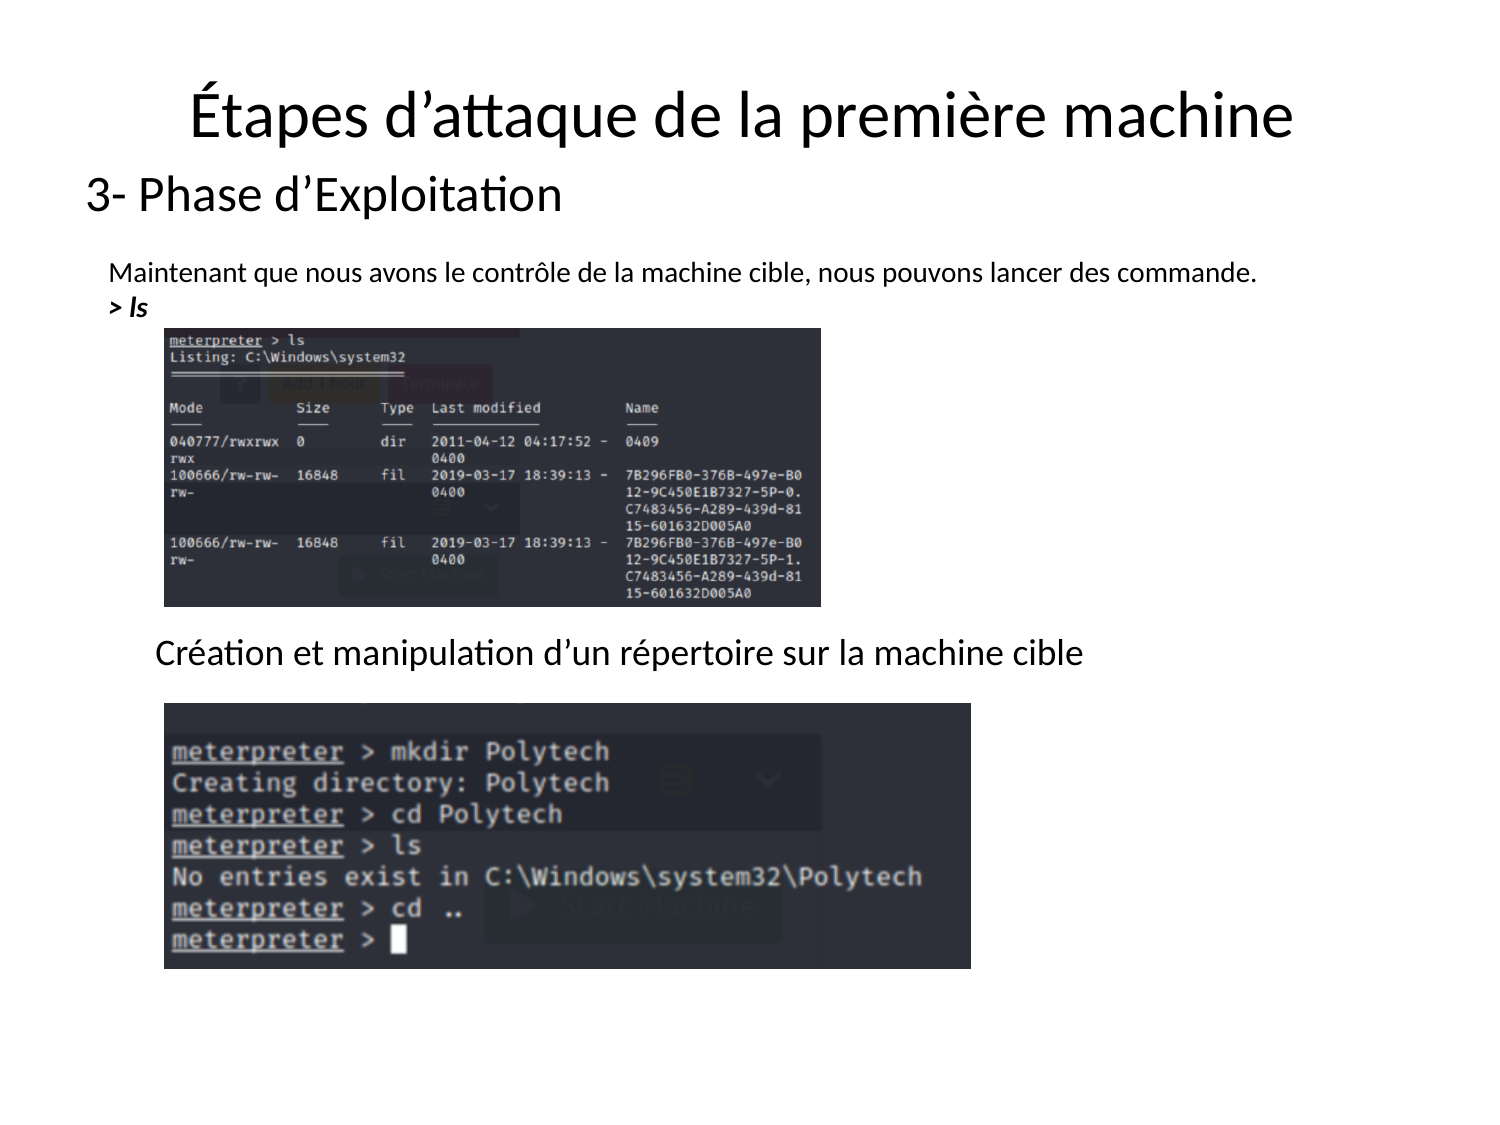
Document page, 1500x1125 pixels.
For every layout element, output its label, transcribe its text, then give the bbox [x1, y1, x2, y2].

title Étapes d’attaque de la première machine [75, 45, 1425, 176]
picture [163, 327, 821, 608]
text_box Maintenant que nous avons le contrôle de la machine cible, nous pouvons lancer des commande. > ls [93, 246, 1278, 366]
list 3- Phase d’Exploitation [70, 152, 1421, 230]
picture [163, 702, 971, 969]
text_box Création et manipulation d’un répertoire sur la machine cible [140, 621, 1289, 681]
